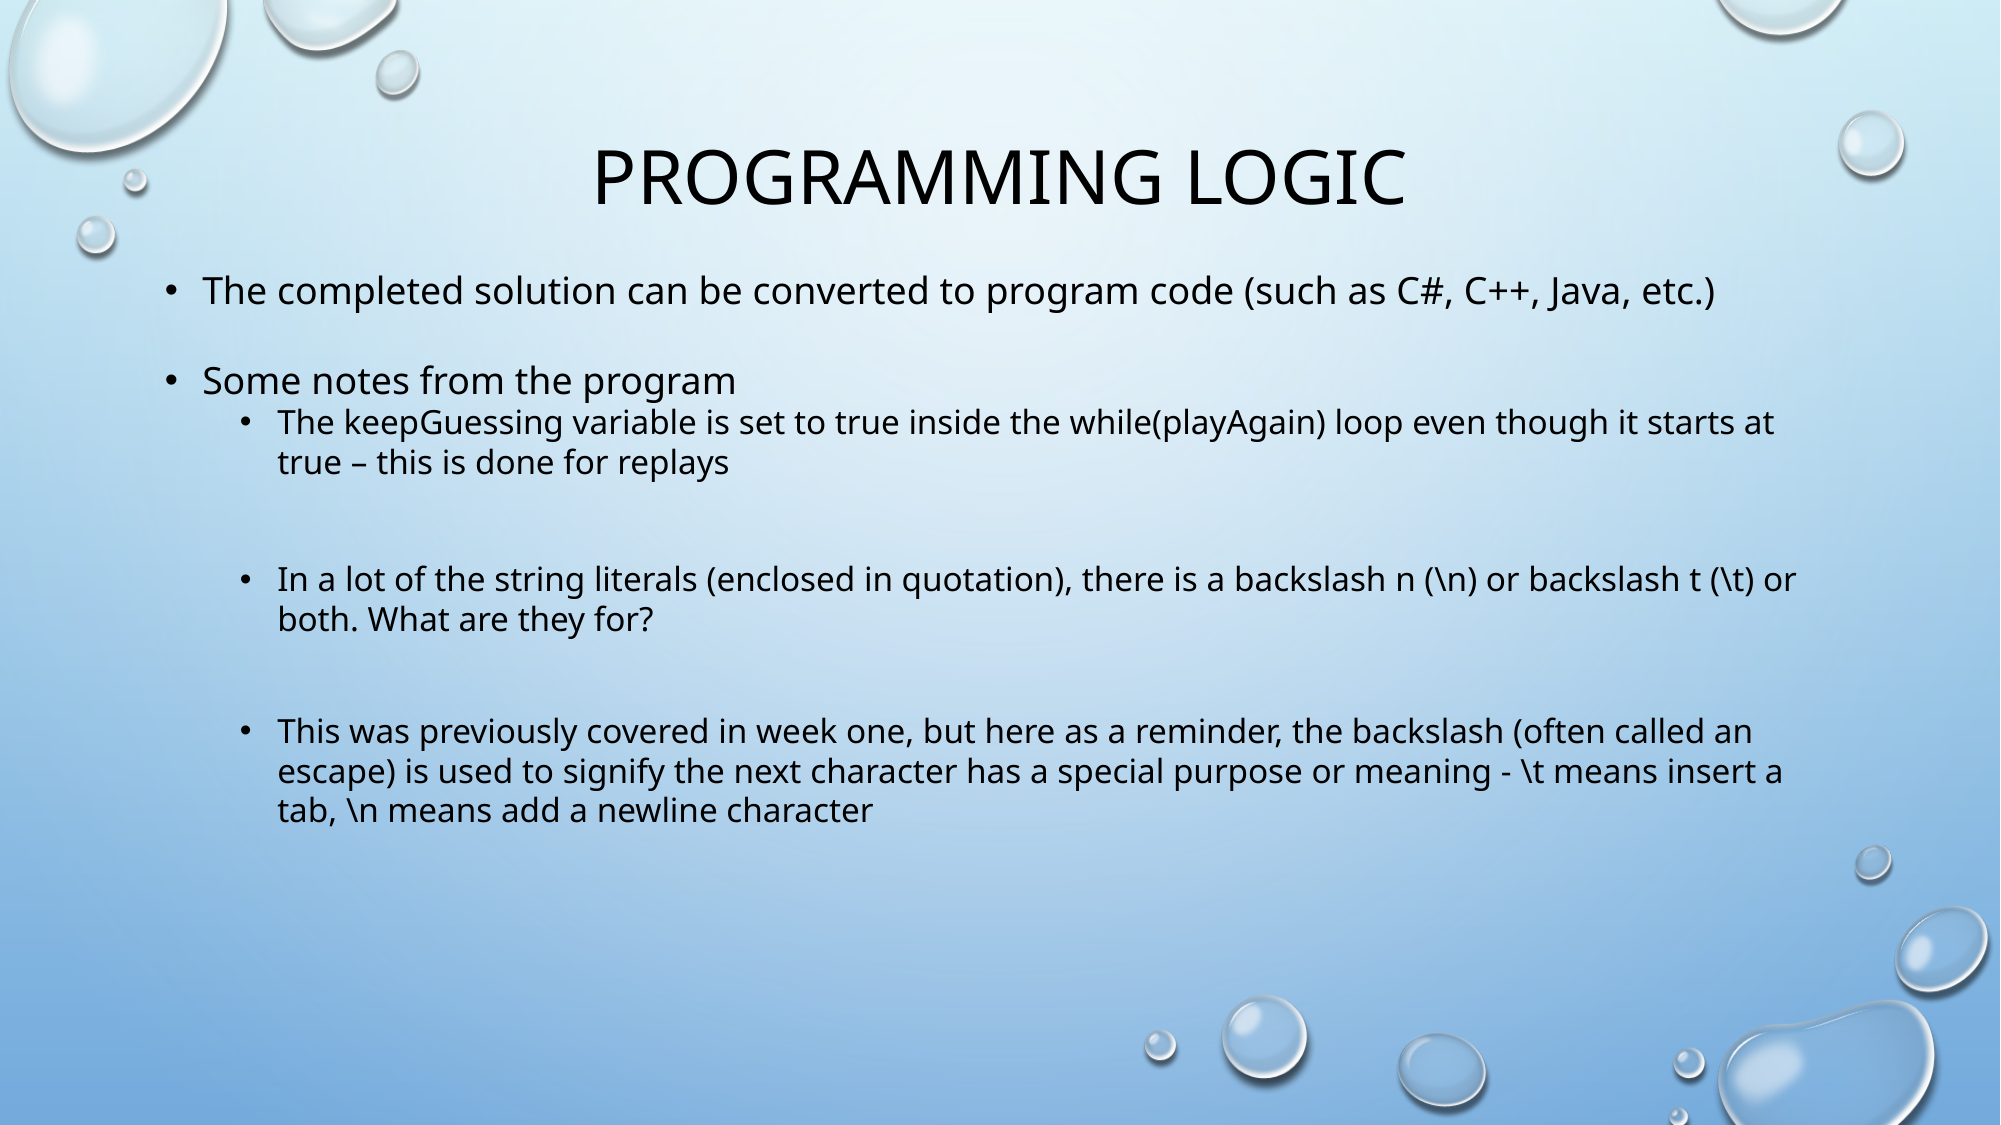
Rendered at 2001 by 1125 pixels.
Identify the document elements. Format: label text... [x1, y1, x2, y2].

picture [0, 0, 2000, 1125]
title Programming logic [149, 101, 1851, 260]
list The completed solution can be converted to program code (such as C#, C++, Java, etc.) Some notes from the program The keepGuessing variable is set to true inside the while(playAgain) loop even though it starts at true – this is done for replays In a lot of the string literals (enclosed in quotation), there is a backslash n (\n) or backslash t (\t) or both. What are they for? This was previously covered in week one, but here as a reminder, the backslash (often called an escape) is used to signify the next character has a special purpose or meaning - \t means insert a tab, \n means add a newline character [149, 259, 1850, 950]
